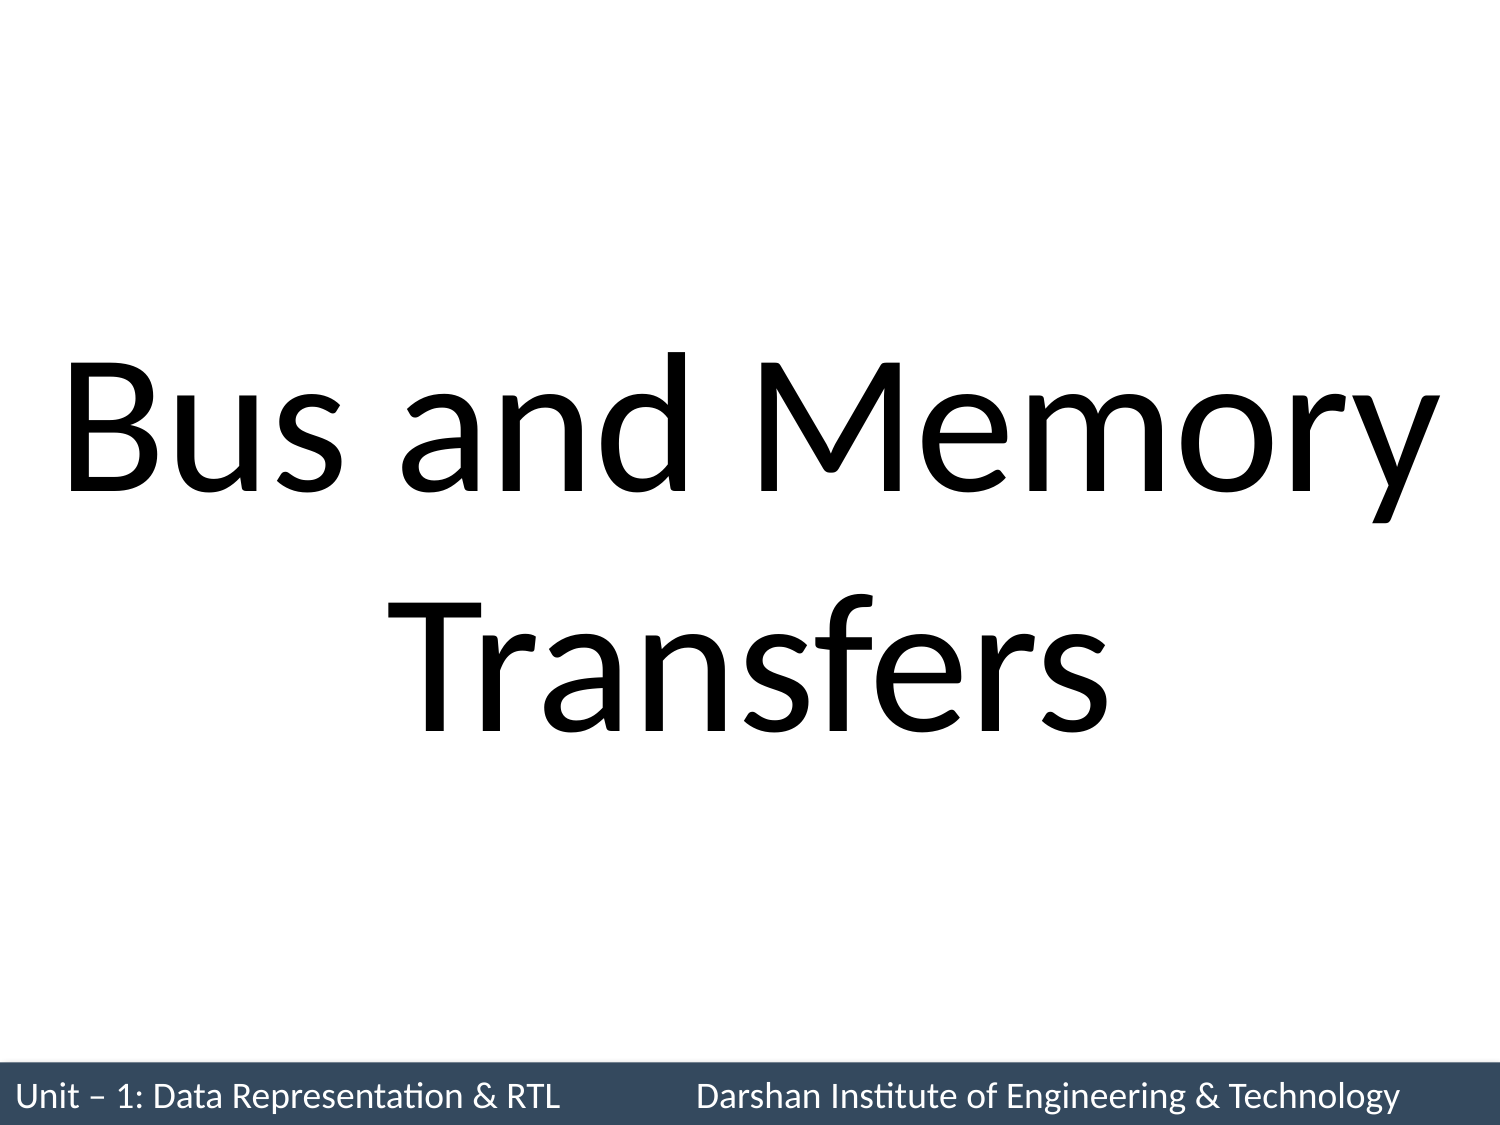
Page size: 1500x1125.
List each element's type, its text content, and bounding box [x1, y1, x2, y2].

title Bus and Memory Transfers [0, 0, 1500, 1062]
text_box Unit – 1: Data Representation & RTL Darshan Institute of Engineering & Technology [0, 1062, 1500, 1125]
